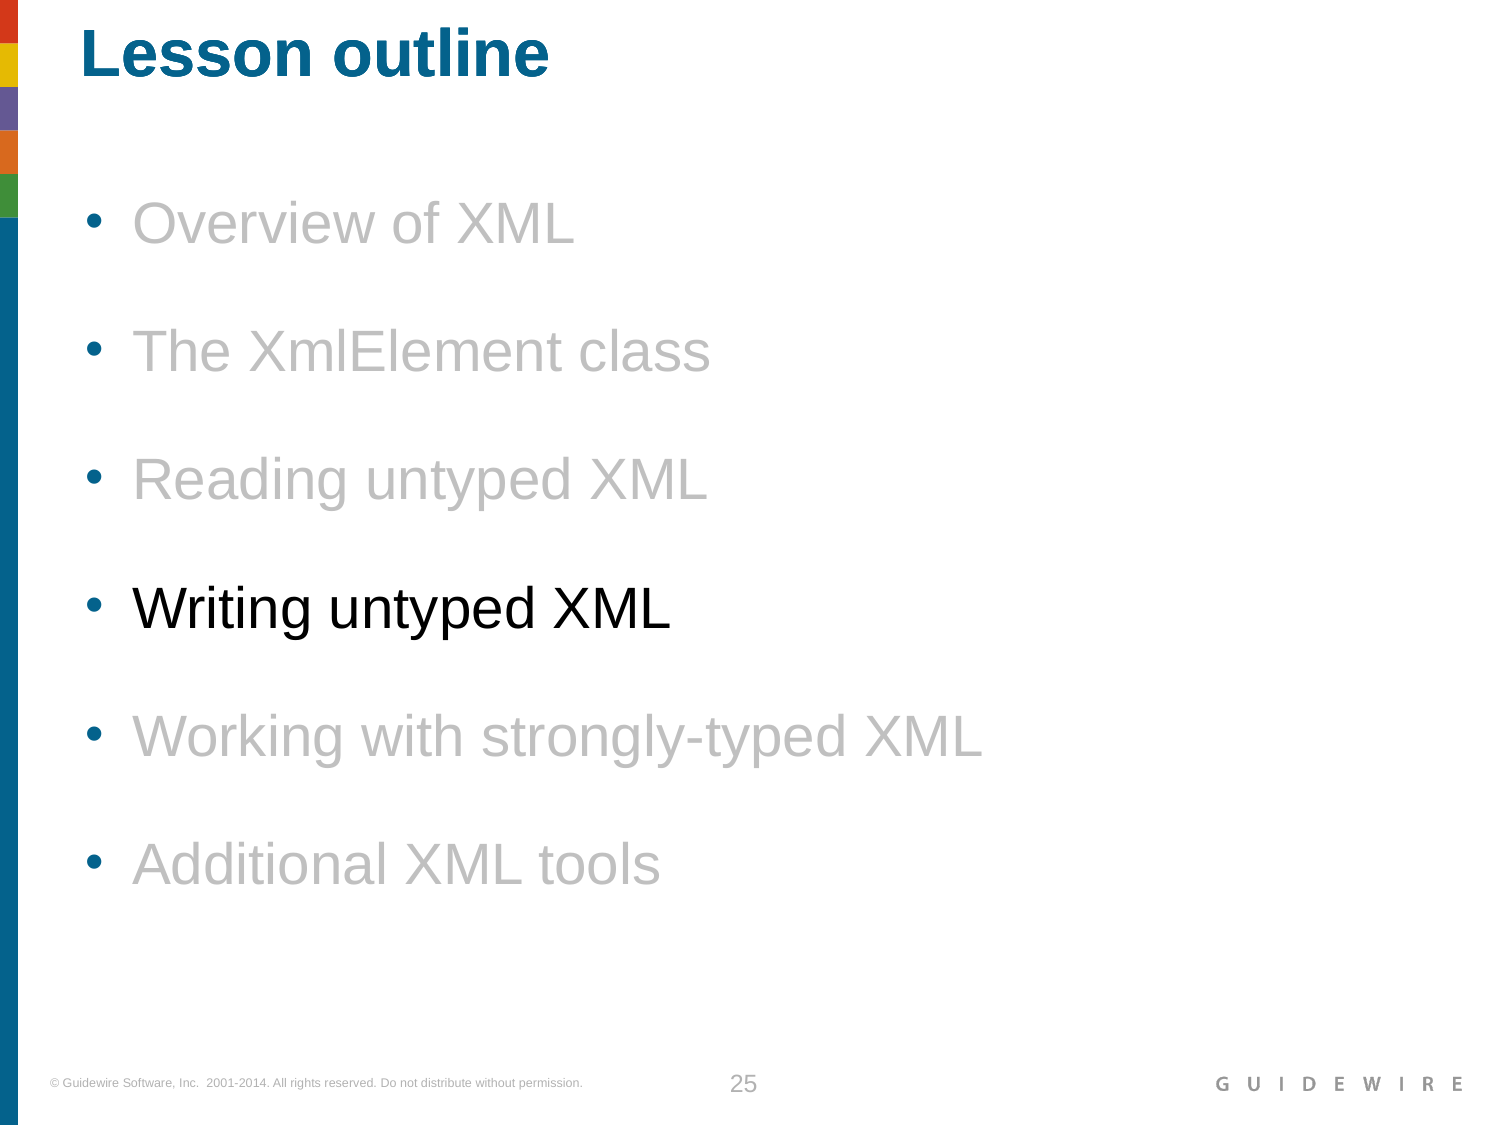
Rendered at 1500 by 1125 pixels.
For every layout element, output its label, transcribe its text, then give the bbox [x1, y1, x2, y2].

list Overview of XML The XmlElement class Reading untyped XML Writing untyped XML Working with strongly-typed XML Additional XML tools [85, 149, 1450, 1050]
picture [1215, 1073, 1480, 1096]
